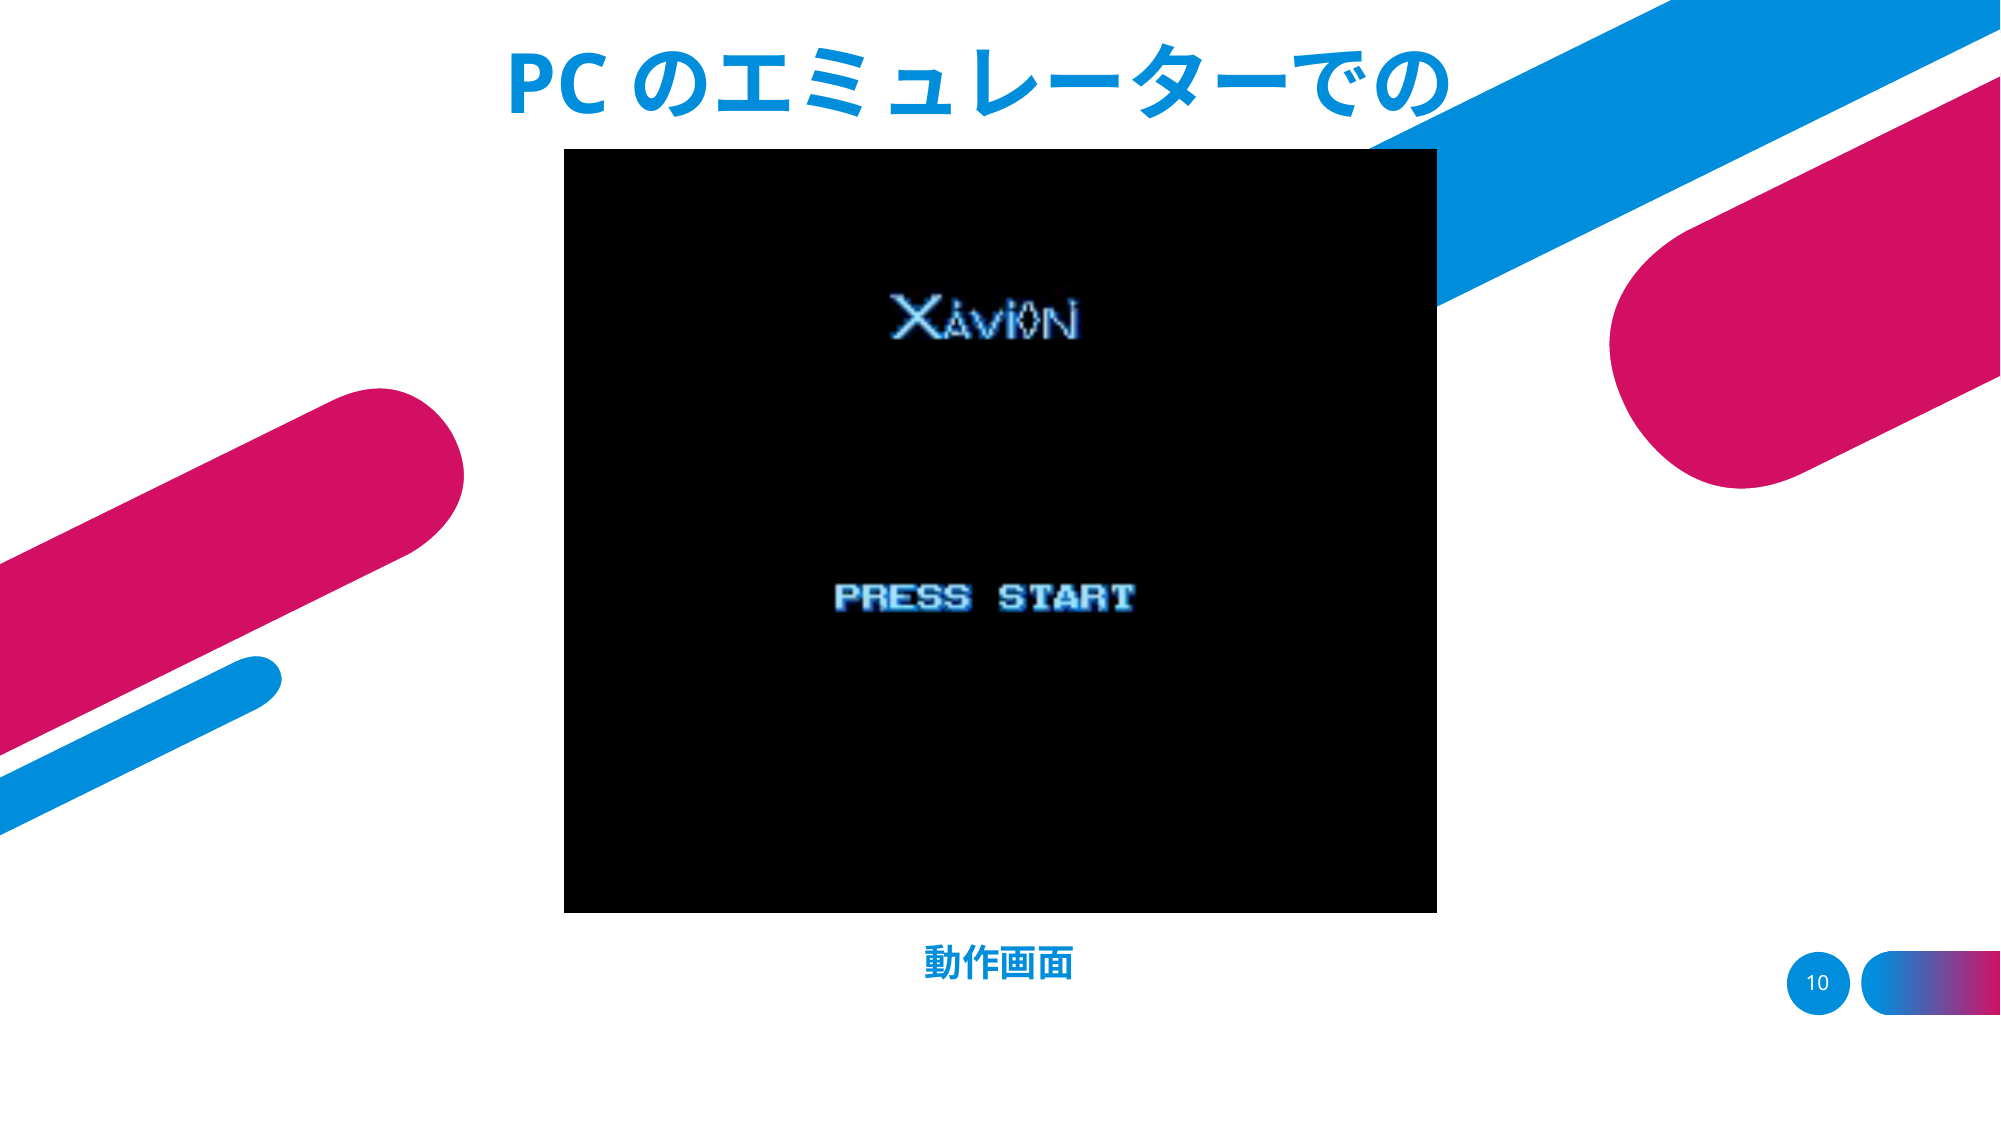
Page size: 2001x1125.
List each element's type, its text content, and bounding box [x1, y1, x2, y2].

title 動作画面 [395, 936, 1605, 1077]
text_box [563, 148, 1437, 914]
text_box PCのエミュレーターでの [117, 33, 1843, 149]
slide_number 10 [1772, 954, 1863, 1015]
